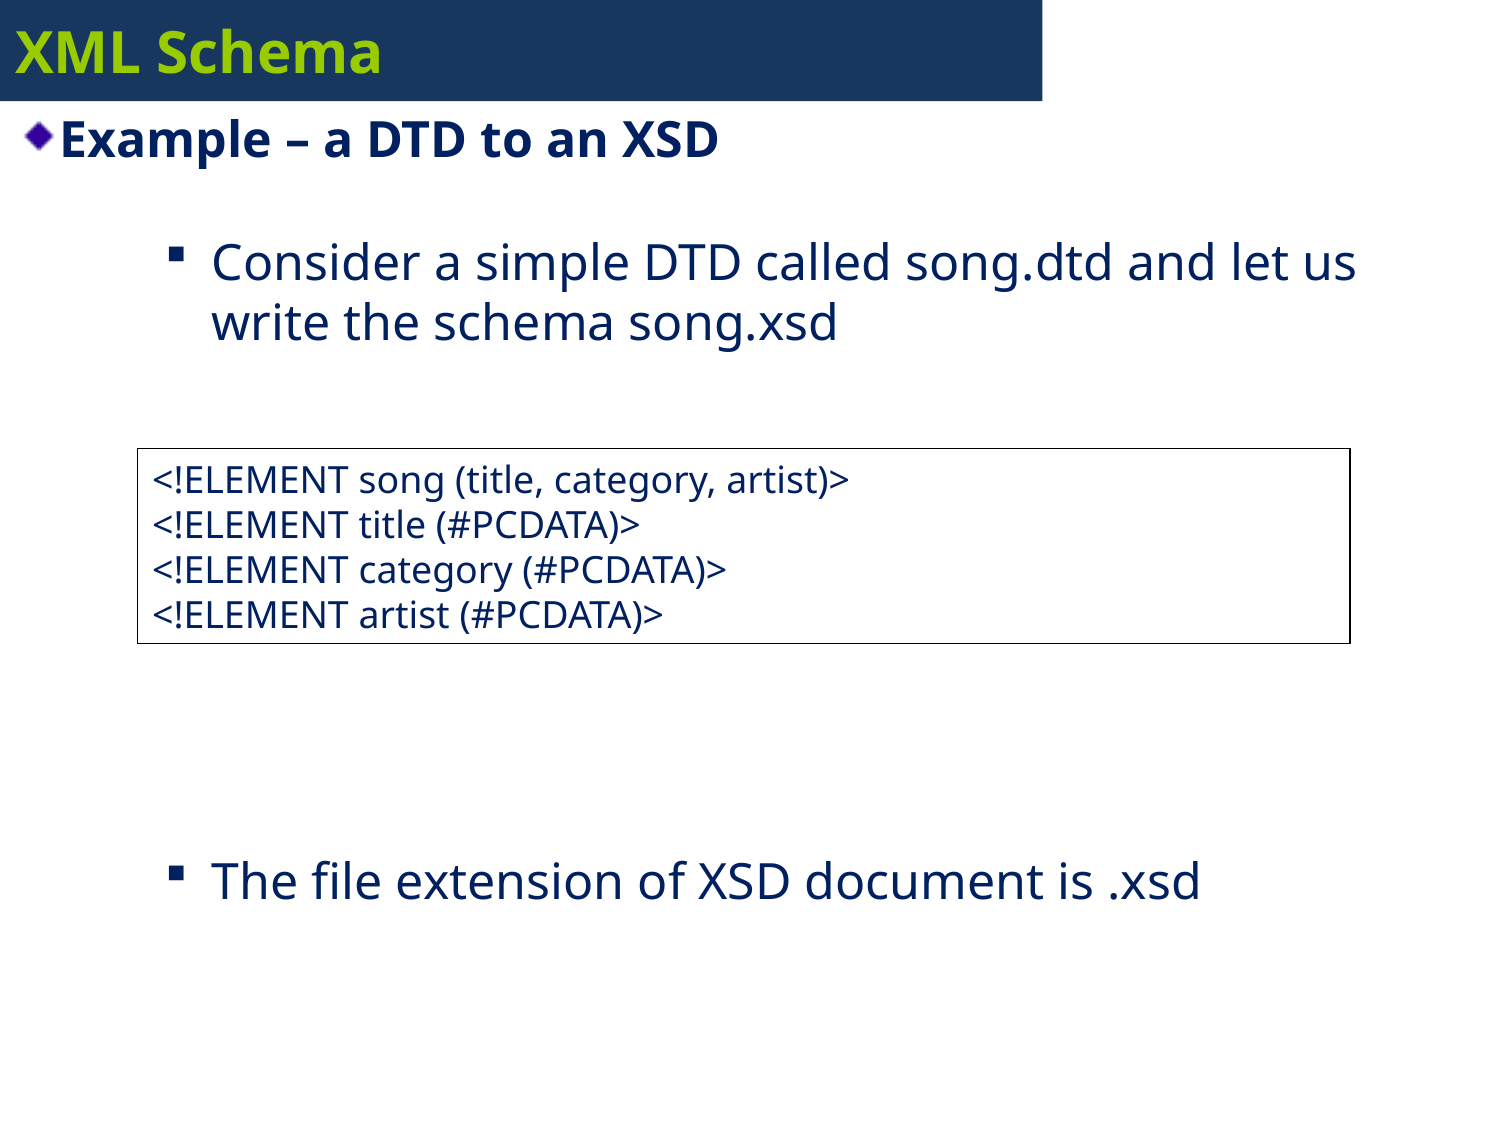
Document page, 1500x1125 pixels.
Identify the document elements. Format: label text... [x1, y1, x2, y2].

text_box Consider a simple DTD called song.dtd and let us write the schema song.xsd The file extension of XSD document is .xsd [75, 223, 1427, 957]
list Example – a DTD to an XSD [7, 99, 1489, 1050]
text_box <!ELEMENT song (title, category, artist)> <!ELEMENT title (#PCDATA)> <!ELEMENT category (#PCDATA)> <!ELEMENT artist (#PCDATA)> [137, 448, 1350, 644]
picture [22, 119, 58, 155]
title XML Schema [0, 0, 1043, 102]
